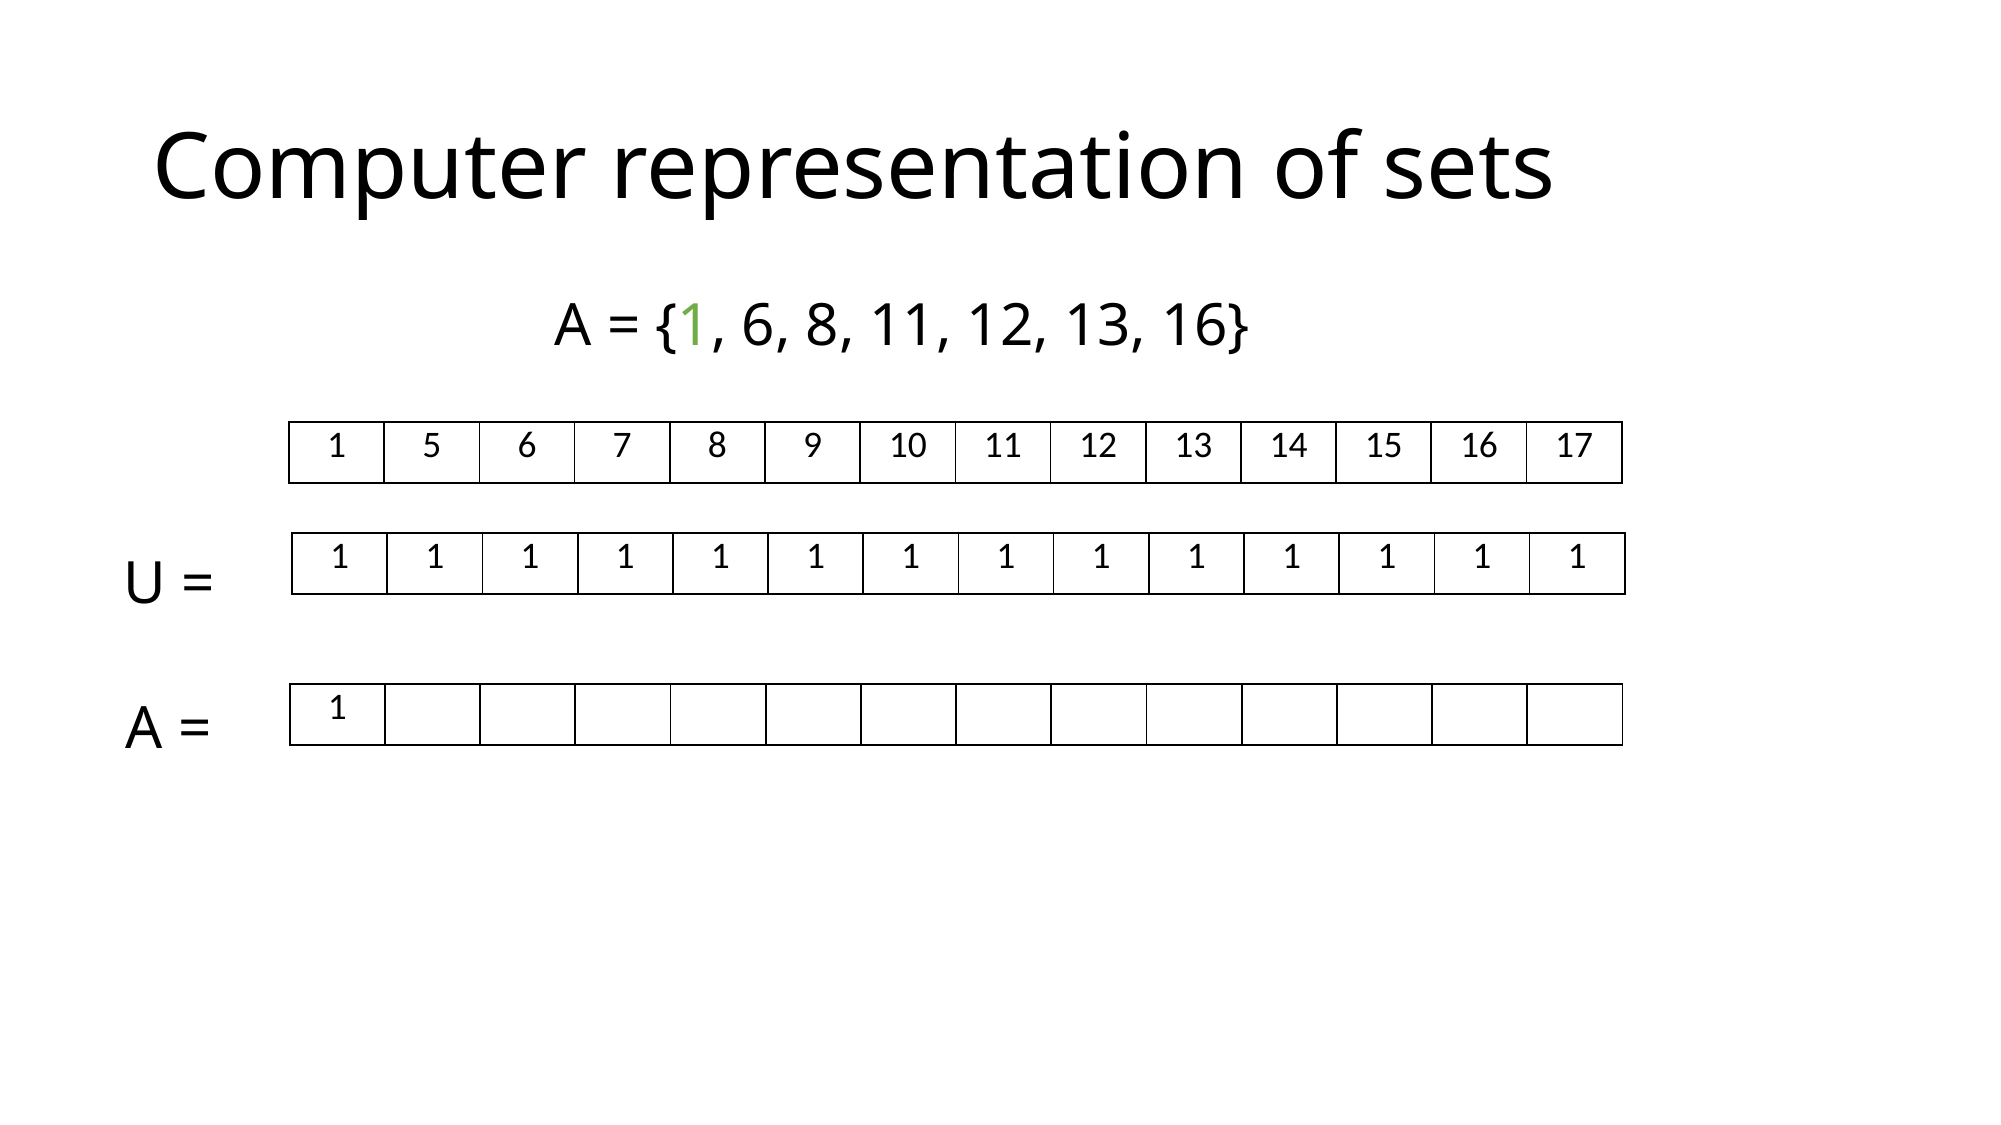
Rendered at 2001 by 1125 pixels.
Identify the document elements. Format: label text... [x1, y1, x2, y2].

table_header 1 [579, 534, 672, 593]
table_header [1433, 685, 1526, 744]
table_header [1243, 685, 1336, 744]
table_header 7 [575, 423, 669, 482]
title Computer representation of sets [137, 59, 1863, 278]
table_header 1 [1150, 534, 1243, 593]
table_header 1 [864, 534, 958, 593]
table_header 5 [385, 423, 479, 482]
table_header [481, 685, 574, 744]
table_header 13 [1147, 423, 1240, 482]
table_header [386, 685, 479, 744]
table_header [767, 685, 860, 744]
table_header [1528, 685, 1622, 744]
text_box A = {1, 6, 8, 11, 12, 13, 16} [539, 281, 1332, 368]
text_box [1012, 324, 1784, 705]
table_header [671, 685, 765, 744]
table_header [957, 685, 1050, 744]
table_header 14 [1242, 423, 1335, 482]
table_header 8 [671, 423, 764, 482]
table_header 1 [769, 534, 862, 593]
table_header 1 [1530, 534, 1624, 593]
table_header 9 [766, 423, 859, 482]
text_box A = [110, 683, 260, 794]
table_header 1 [1054, 534, 1148, 593]
table_header [1147, 685, 1241, 744]
table_header 1 [959, 534, 1053, 593]
table_header [576, 685, 670, 744]
table_header [862, 685, 955, 744]
table_header 17 [1527, 423, 1621, 482]
table_header 1 [388, 534, 482, 593]
table_header 1 [483, 534, 577, 593]
table_header [1052, 685, 1146, 744]
table_header 15 [1337, 423, 1430, 482]
table_header 6 [480, 423, 574, 482]
table_header 1 [674, 534, 767, 593]
table_header 12 [1051, 423, 1145, 482]
table_header 16 [1432, 423, 1526, 482]
table_header 1 [1245, 534, 1338, 593]
table_header 1 [1340, 534, 1434, 593]
table_header 1 [290, 423, 383, 482]
text_box U = [108, 539, 258, 649]
table_header 10 [861, 423, 955, 482]
table_header 1 [1435, 534, 1529, 593]
table_header 1 [291, 685, 384, 744]
table_header 11 [956, 423, 1050, 482]
table_header [1338, 685, 1431, 744]
table_header 1 [293, 534, 386, 593]
